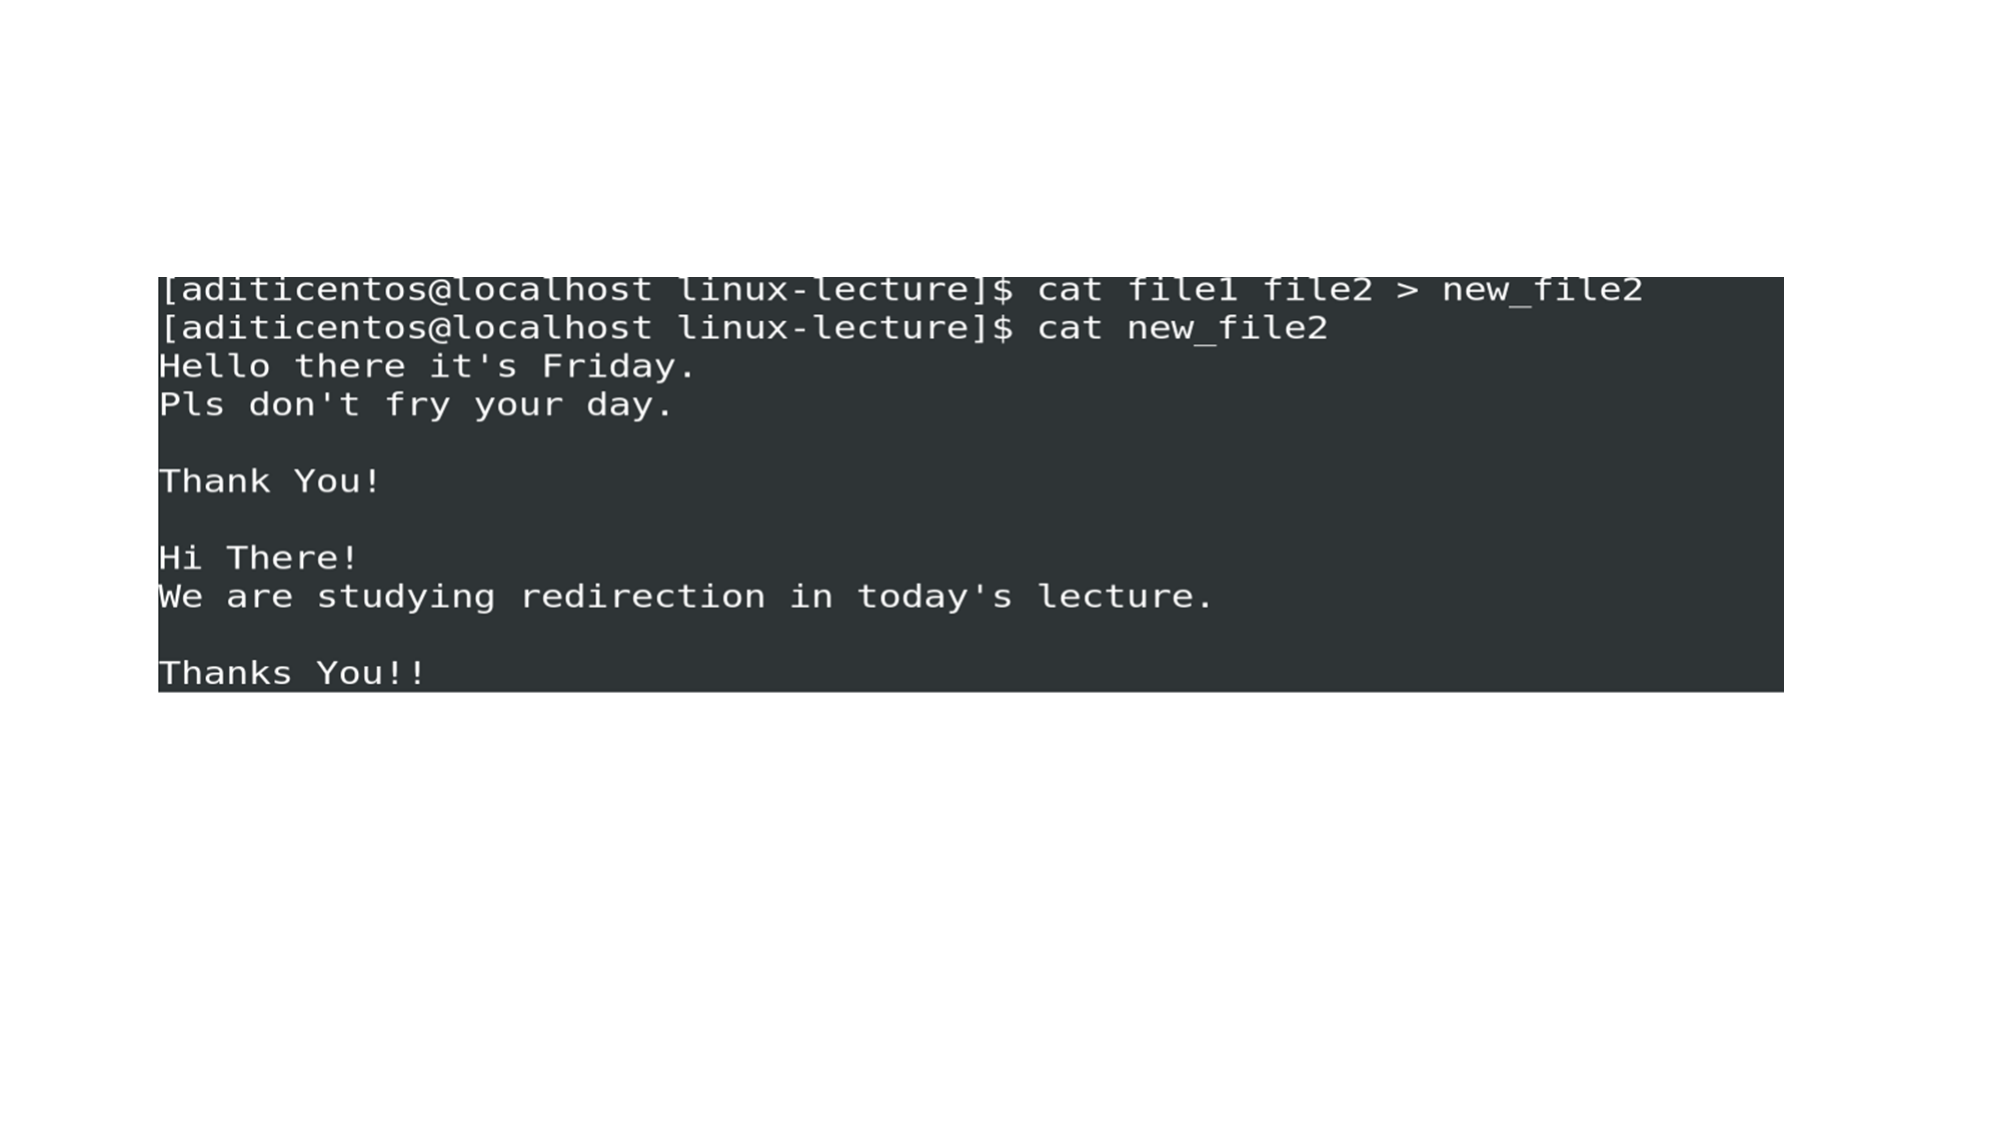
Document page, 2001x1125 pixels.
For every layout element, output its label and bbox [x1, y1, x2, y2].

picture [157, 277, 1784, 694]
